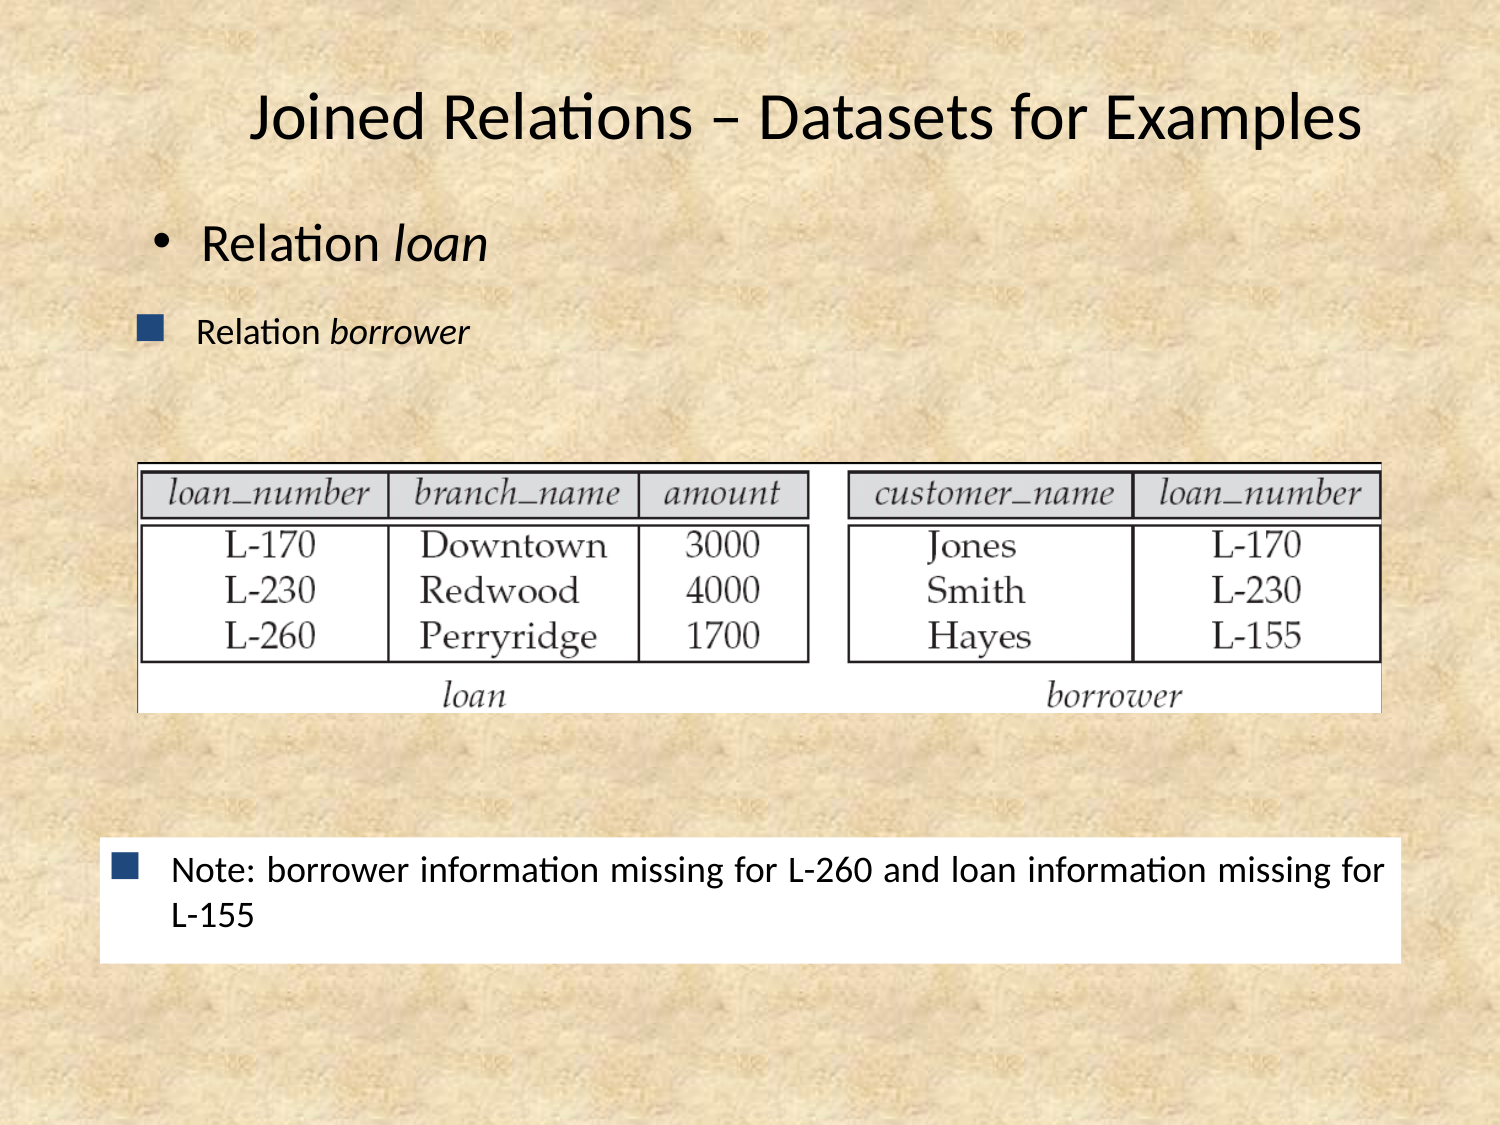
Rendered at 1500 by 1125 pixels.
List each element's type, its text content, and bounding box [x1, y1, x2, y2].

text_box Relation borrower [125, 299, 1241, 380]
title Joined Relations – Datasets for Examples [225, 37, 1388, 188]
picture [0, 0, 1500, 1125]
text_box Note: borrower information missing for L-260 and loan information missing for L-155 [99, 837, 1402, 964]
list Relation loan [137, 200, 1227, 281]
